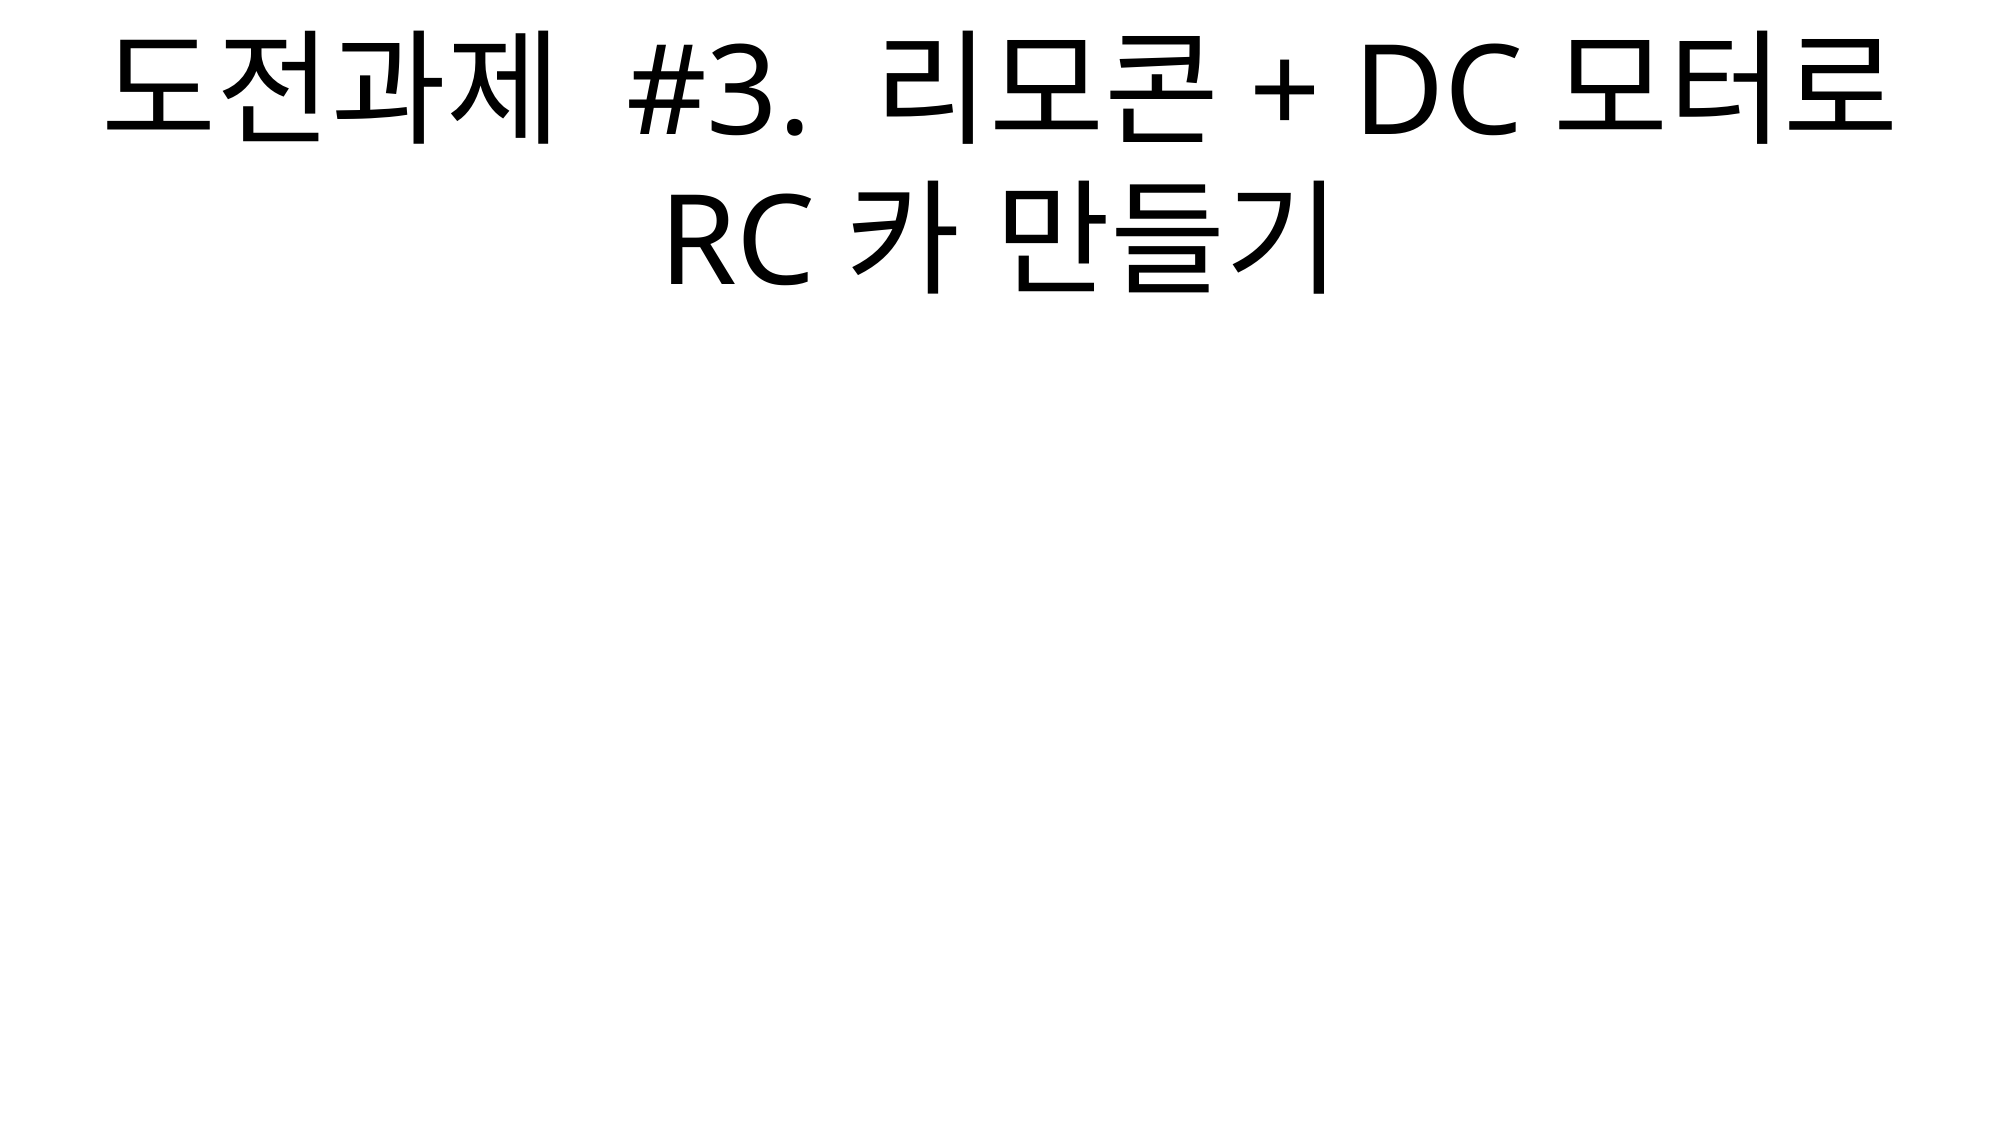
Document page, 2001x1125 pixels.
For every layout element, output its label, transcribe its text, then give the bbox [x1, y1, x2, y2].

text_box 도전과제 #3. 리모콘+ DC모터로 RC카 만들기 [0, 85, 2000, 234]
